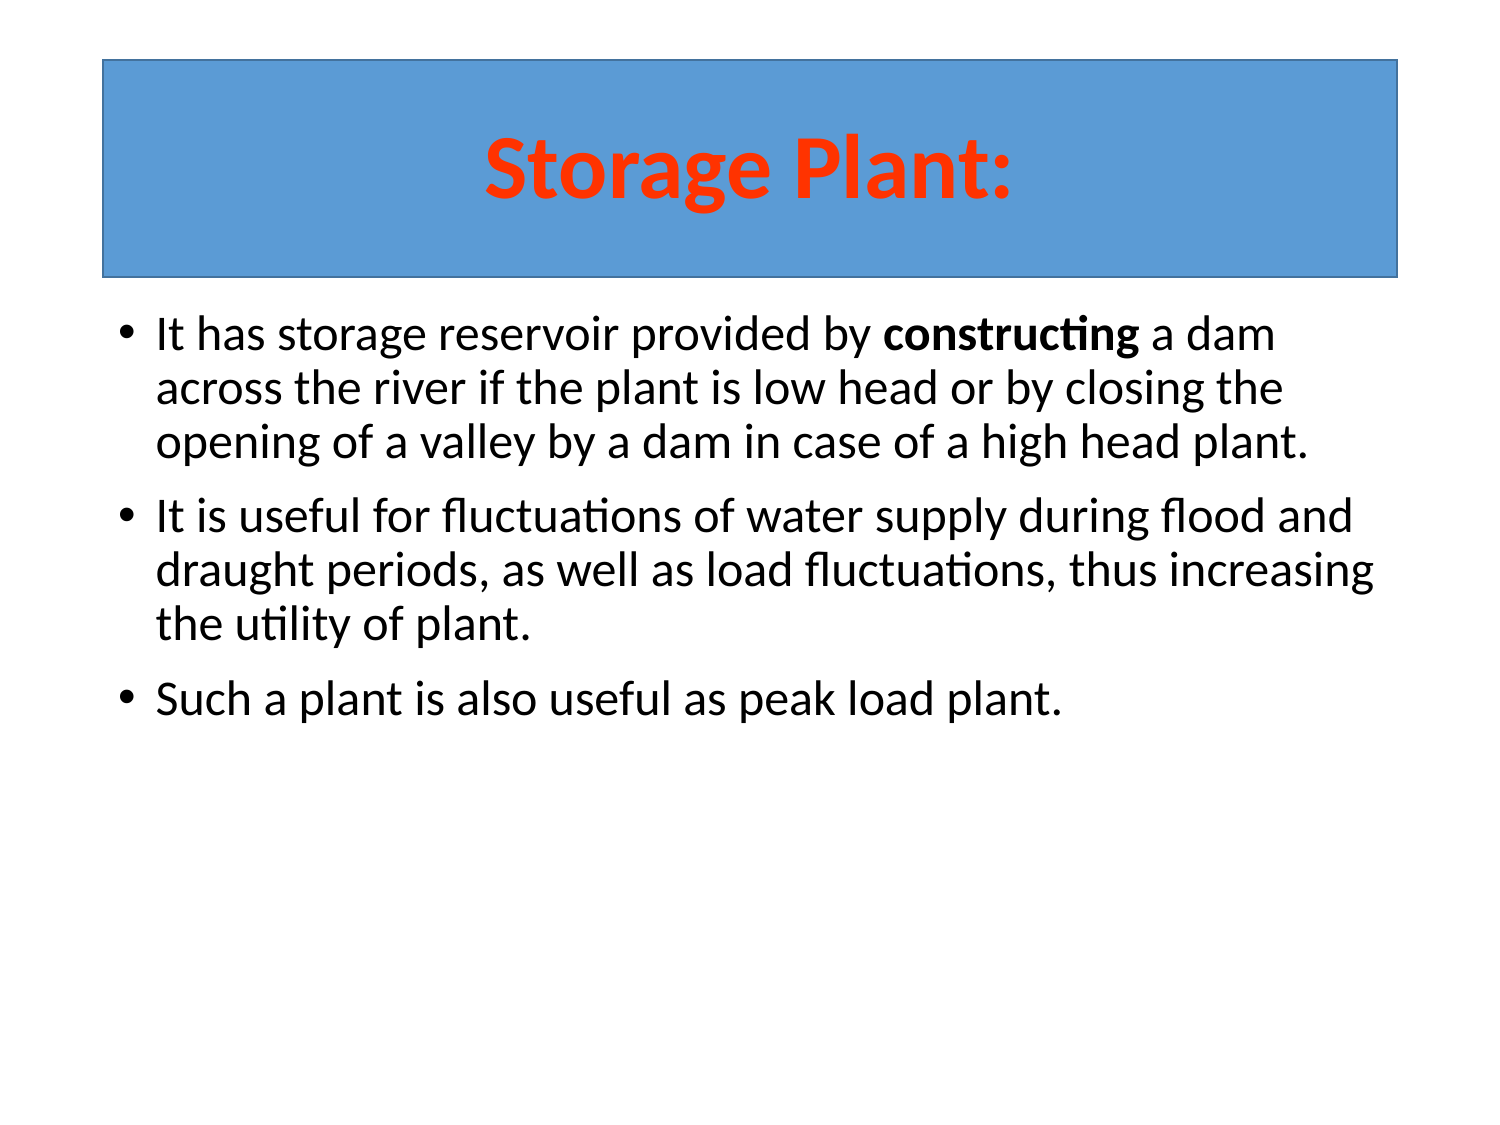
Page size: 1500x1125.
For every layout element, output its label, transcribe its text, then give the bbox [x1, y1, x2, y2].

title Storage Plant: [102, 59, 1398, 278]
list It has storage reservoir provided by constructing a dam across the river if the plant is low head or by closing the opening of a valley by a dam in case of a high head plant. It is useful for fluctuations of water supply during flood and draught periods, as well as load fluctuations, thus increasing the utility of plant. Such a plant is also useful as peak load plant. [103, 299, 1397, 1014]
